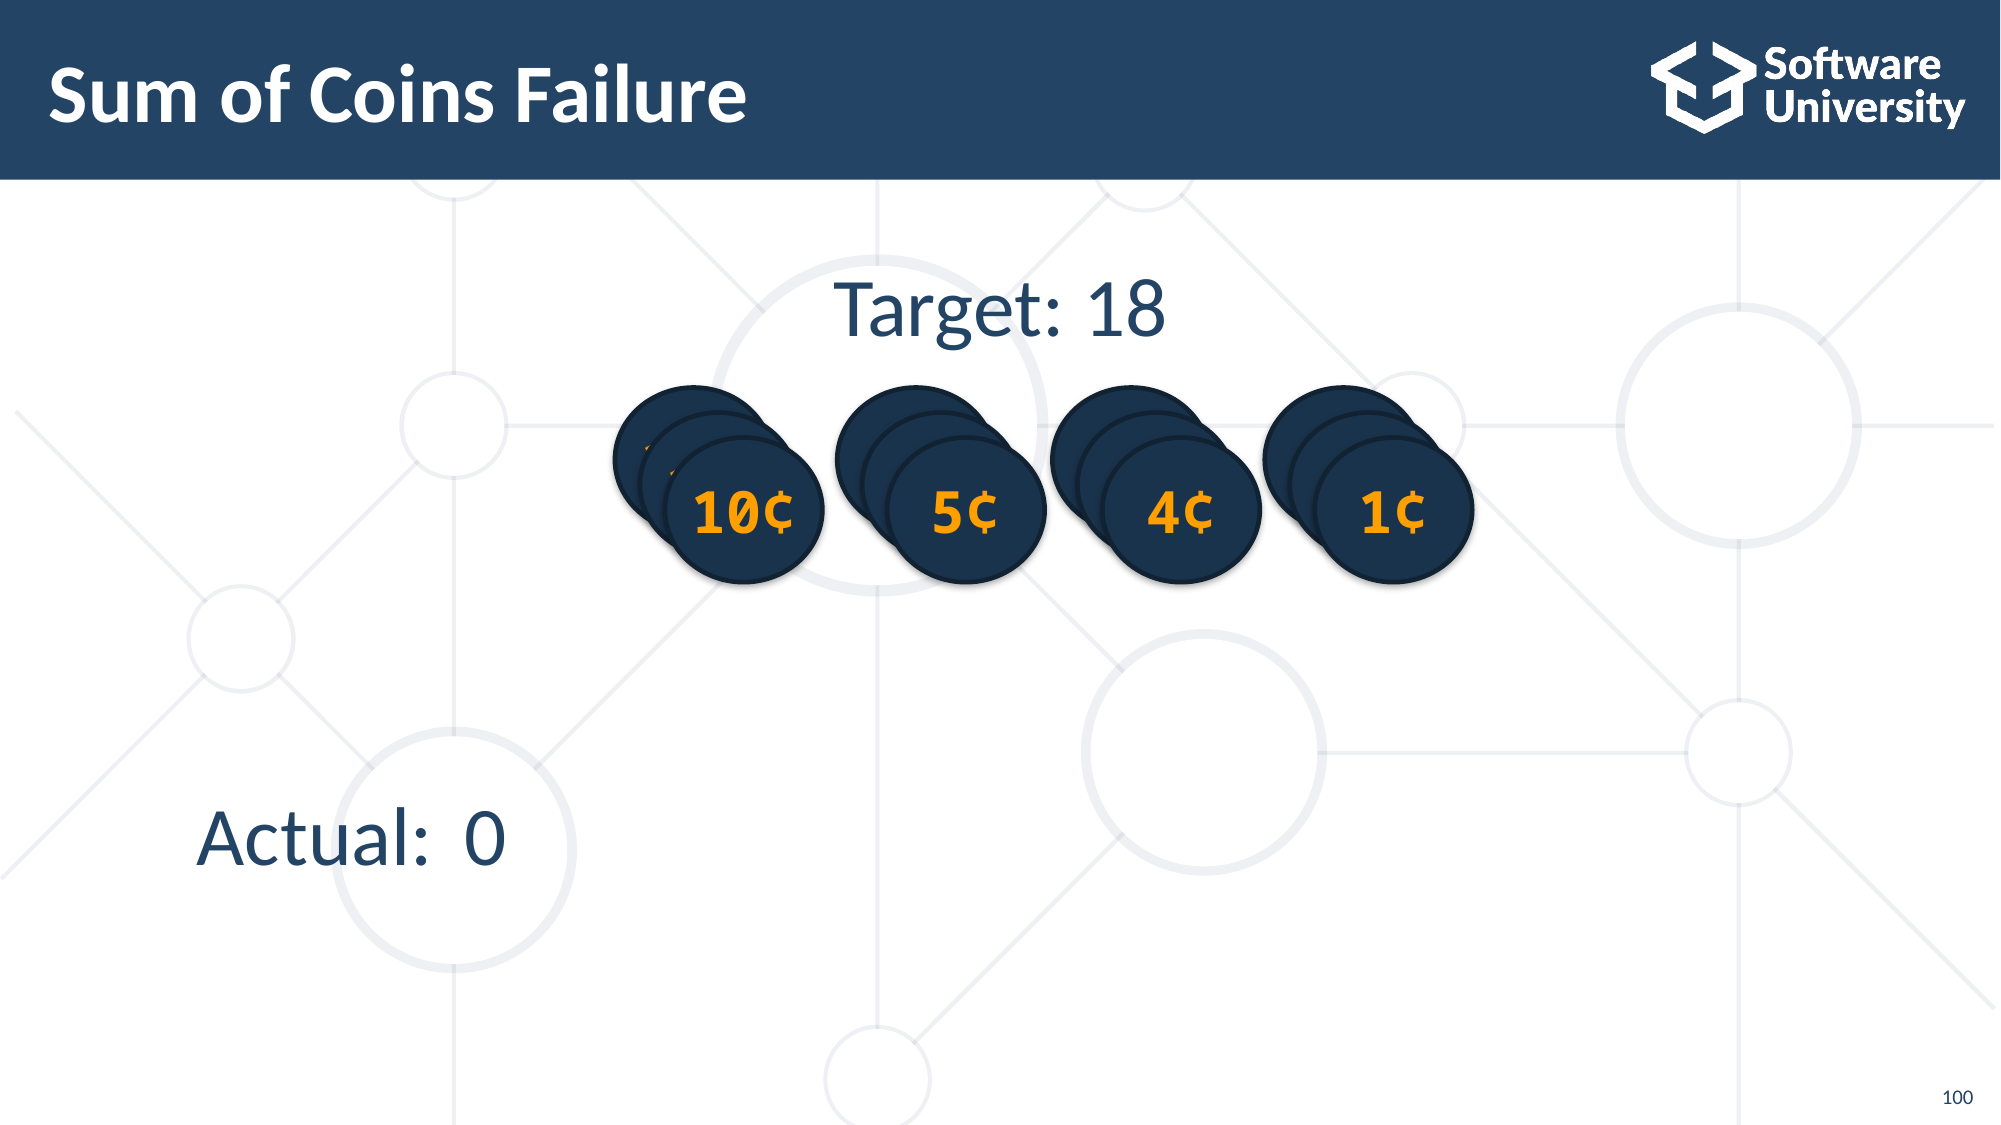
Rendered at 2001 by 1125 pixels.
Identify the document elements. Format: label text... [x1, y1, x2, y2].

text_box 4¢ [1077, 412, 1224, 536]
text_box 10¢ [614, 387, 761, 511]
text_box 10¢ [664, 437, 823, 583]
text_box 0 [450, 774, 522, 890]
title Sum of Coins Failure [31, 16, 1625, 162]
text_box 5¢ [862, 412, 1008, 536]
text_box 1¢ [1264, 387, 1410, 512]
text_box 4¢ [1102, 437, 1260, 583]
slide_number 100 [1915, 1071, 1989, 1117]
text_box 4¢ [1052, 387, 1199, 511]
text_box 10¢ [639, 412, 785, 536]
text_box 1¢ [1289, 412, 1435, 537]
text_box Actual: [182, 774, 449, 890]
text_box 5¢ [837, 387, 983, 511]
text_box 5¢ [887, 437, 1045, 583]
text_box 1¢ [1314, 437, 1473, 583]
text_box Target: 18 [818, 245, 1184, 361]
picture [1651, 41, 1966, 134]
